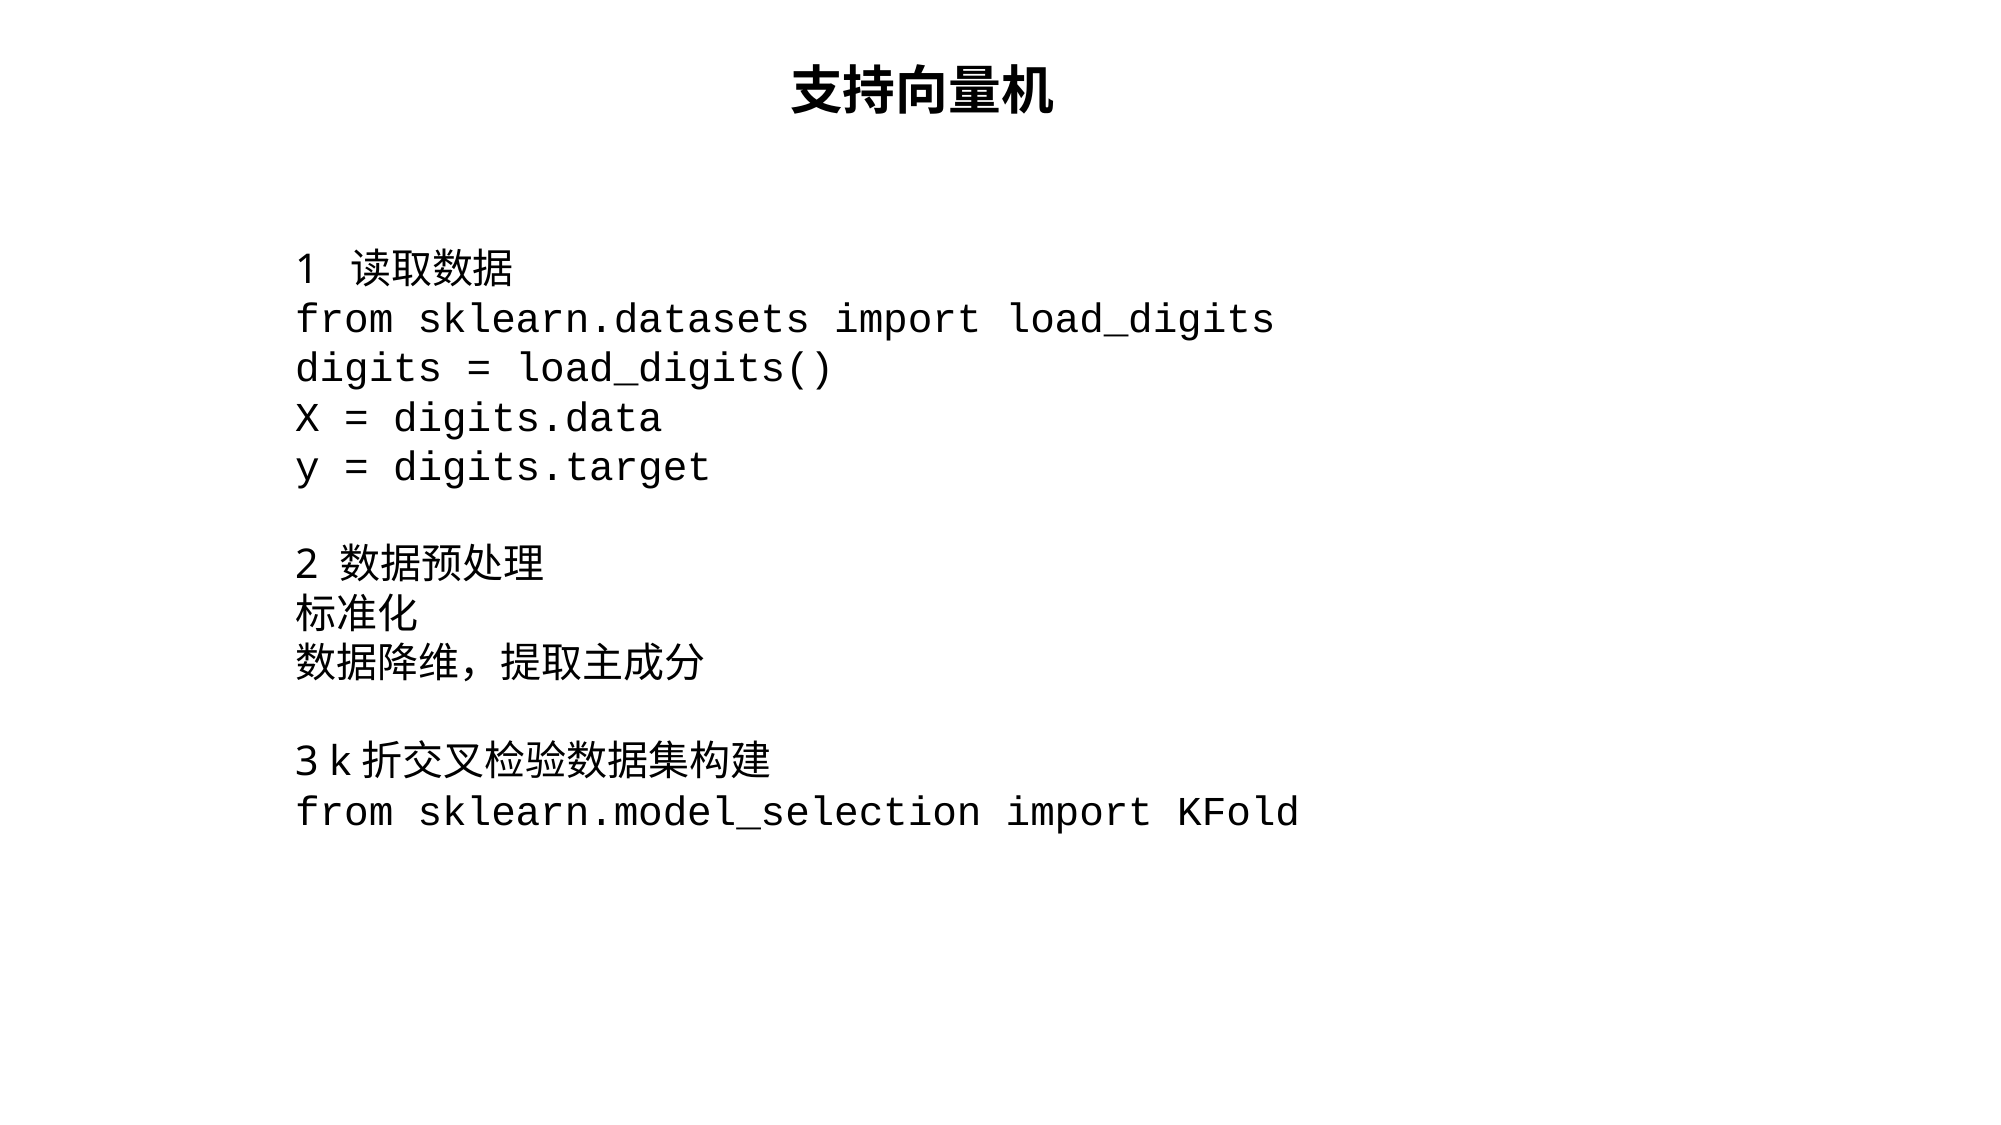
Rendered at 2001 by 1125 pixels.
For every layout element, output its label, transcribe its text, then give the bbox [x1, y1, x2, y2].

text_box 1 读取数据 from sklearn.datasets import load_digits digits = load_digits() X = digits.data y = digits.target 2 数据预处理 标准化 数据降维，提取主成分 3 k折交叉检验数据集构建 from sklearn.model_selection import KFold [289, 236, 1555, 889]
text_box 支持向量机 [658, 50, 1186, 126]
